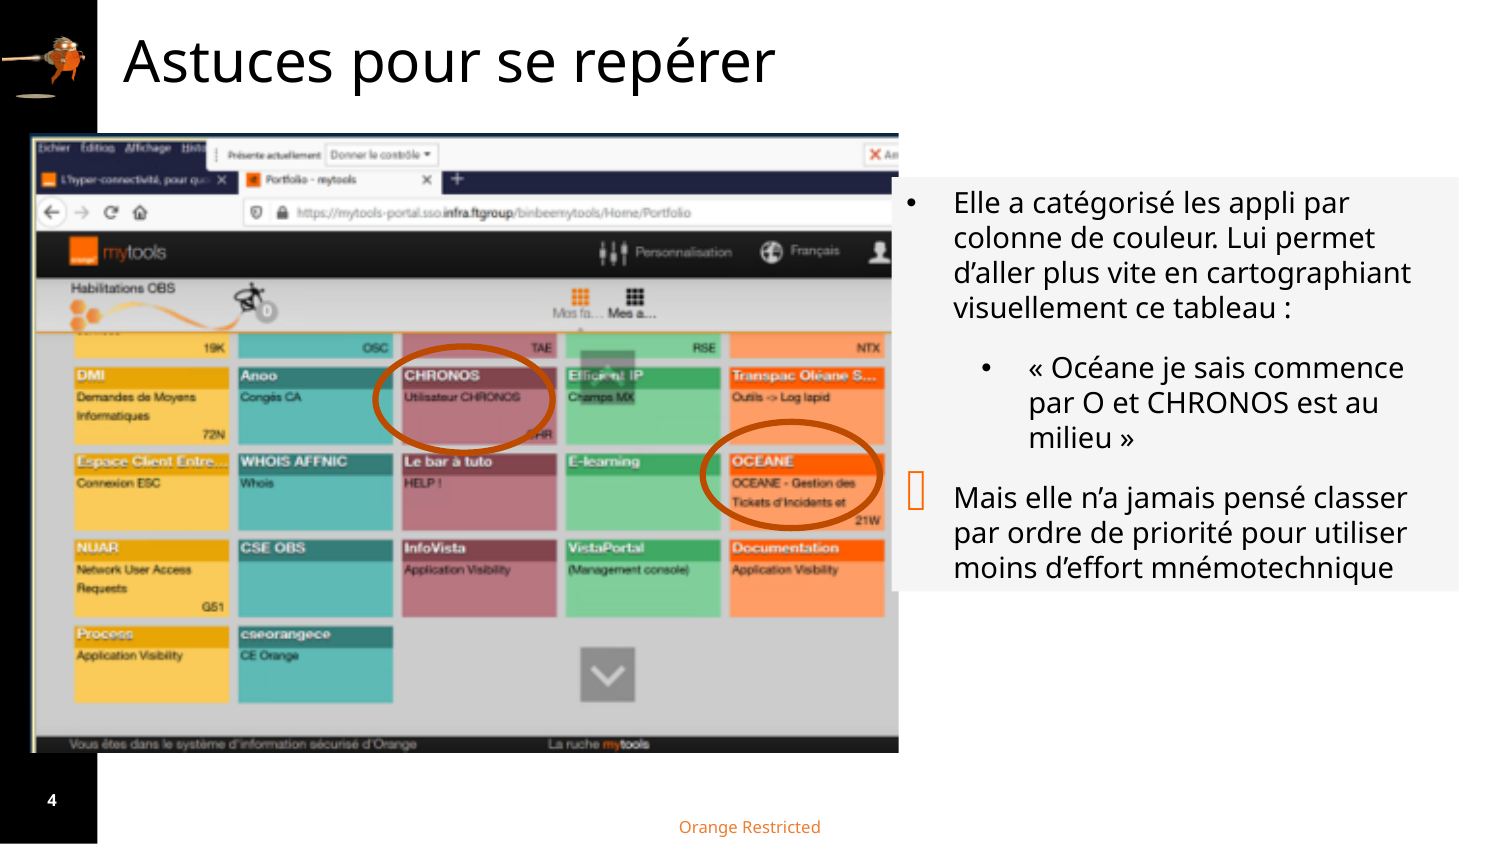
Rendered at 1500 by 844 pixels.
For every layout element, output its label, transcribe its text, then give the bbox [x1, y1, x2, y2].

title Astuces pour se repérer [123, 32, 1424, 153]
picture [29, 133, 899, 753]
text_box Elle a catégorisé les appli par colonne de couleur. Lui permet d’aller plus vite en cartographiant visuellement ce tableau : « Océane je sais commence par O et CHRONOS est au milieu » Mais elle n’a jamais pensé classer par ordre de priorité pour utiliser moins d’effort mnémotechnique [899, 177, 1459, 592]
picture [2, 35, 87, 99]
